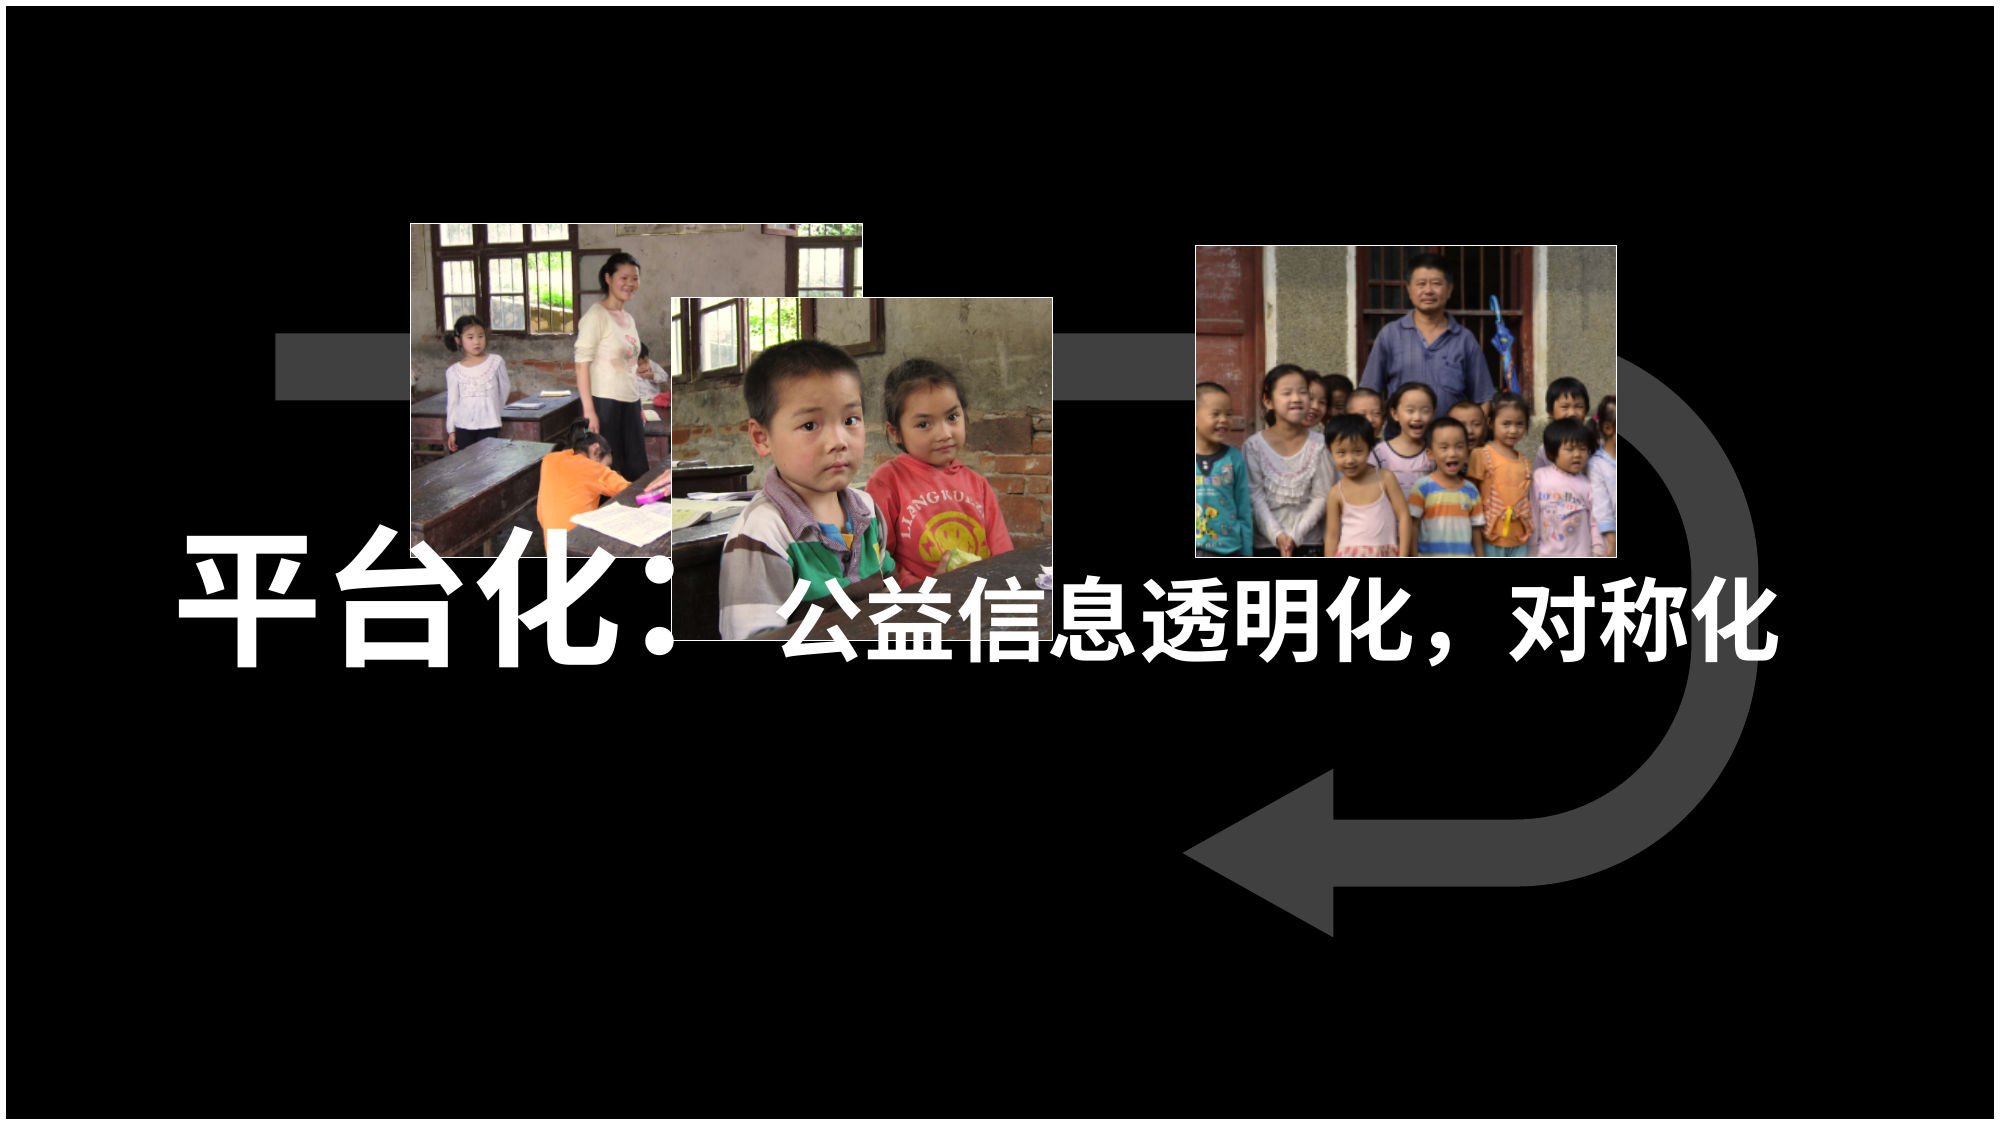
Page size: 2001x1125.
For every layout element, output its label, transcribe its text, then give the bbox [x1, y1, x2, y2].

picture [409, 223, 1053, 641]
text_box [273, 331, 404, 403]
title 平台化：公益信息透明化，对称化 [157, 468, 1858, 693]
text_box [1180, 693, 1756, 940]
text_box [1620, 354, 1736, 468]
text_box [1057, 331, 1190, 403]
picture [1195, 245, 1617, 557]
